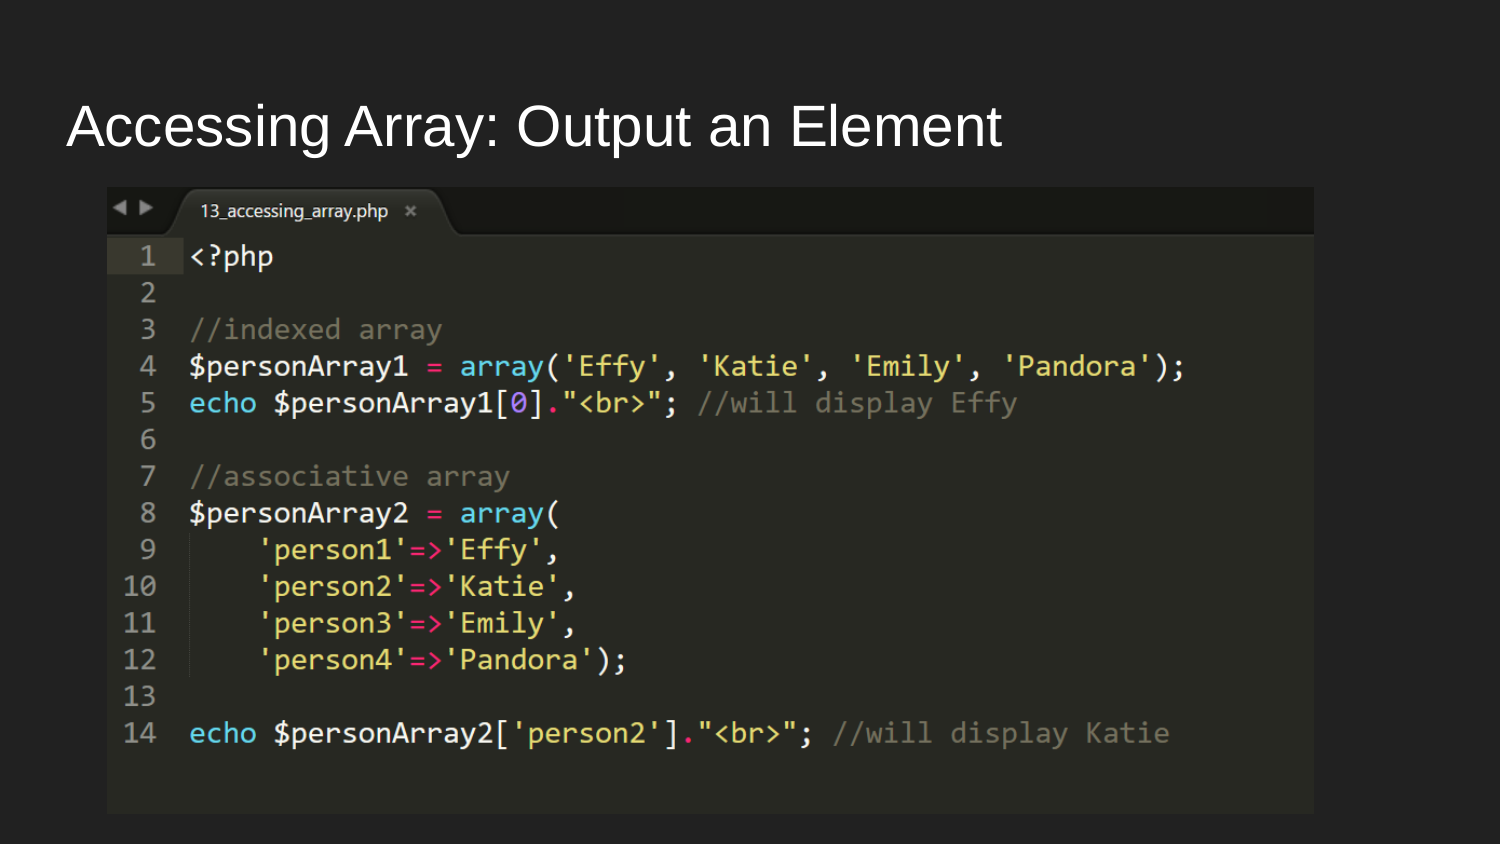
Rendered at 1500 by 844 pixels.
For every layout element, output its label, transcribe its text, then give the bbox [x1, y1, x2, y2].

title Accessing Array: Output an Element [51, 72, 1449, 167]
picture [106, 186, 1314, 815]
